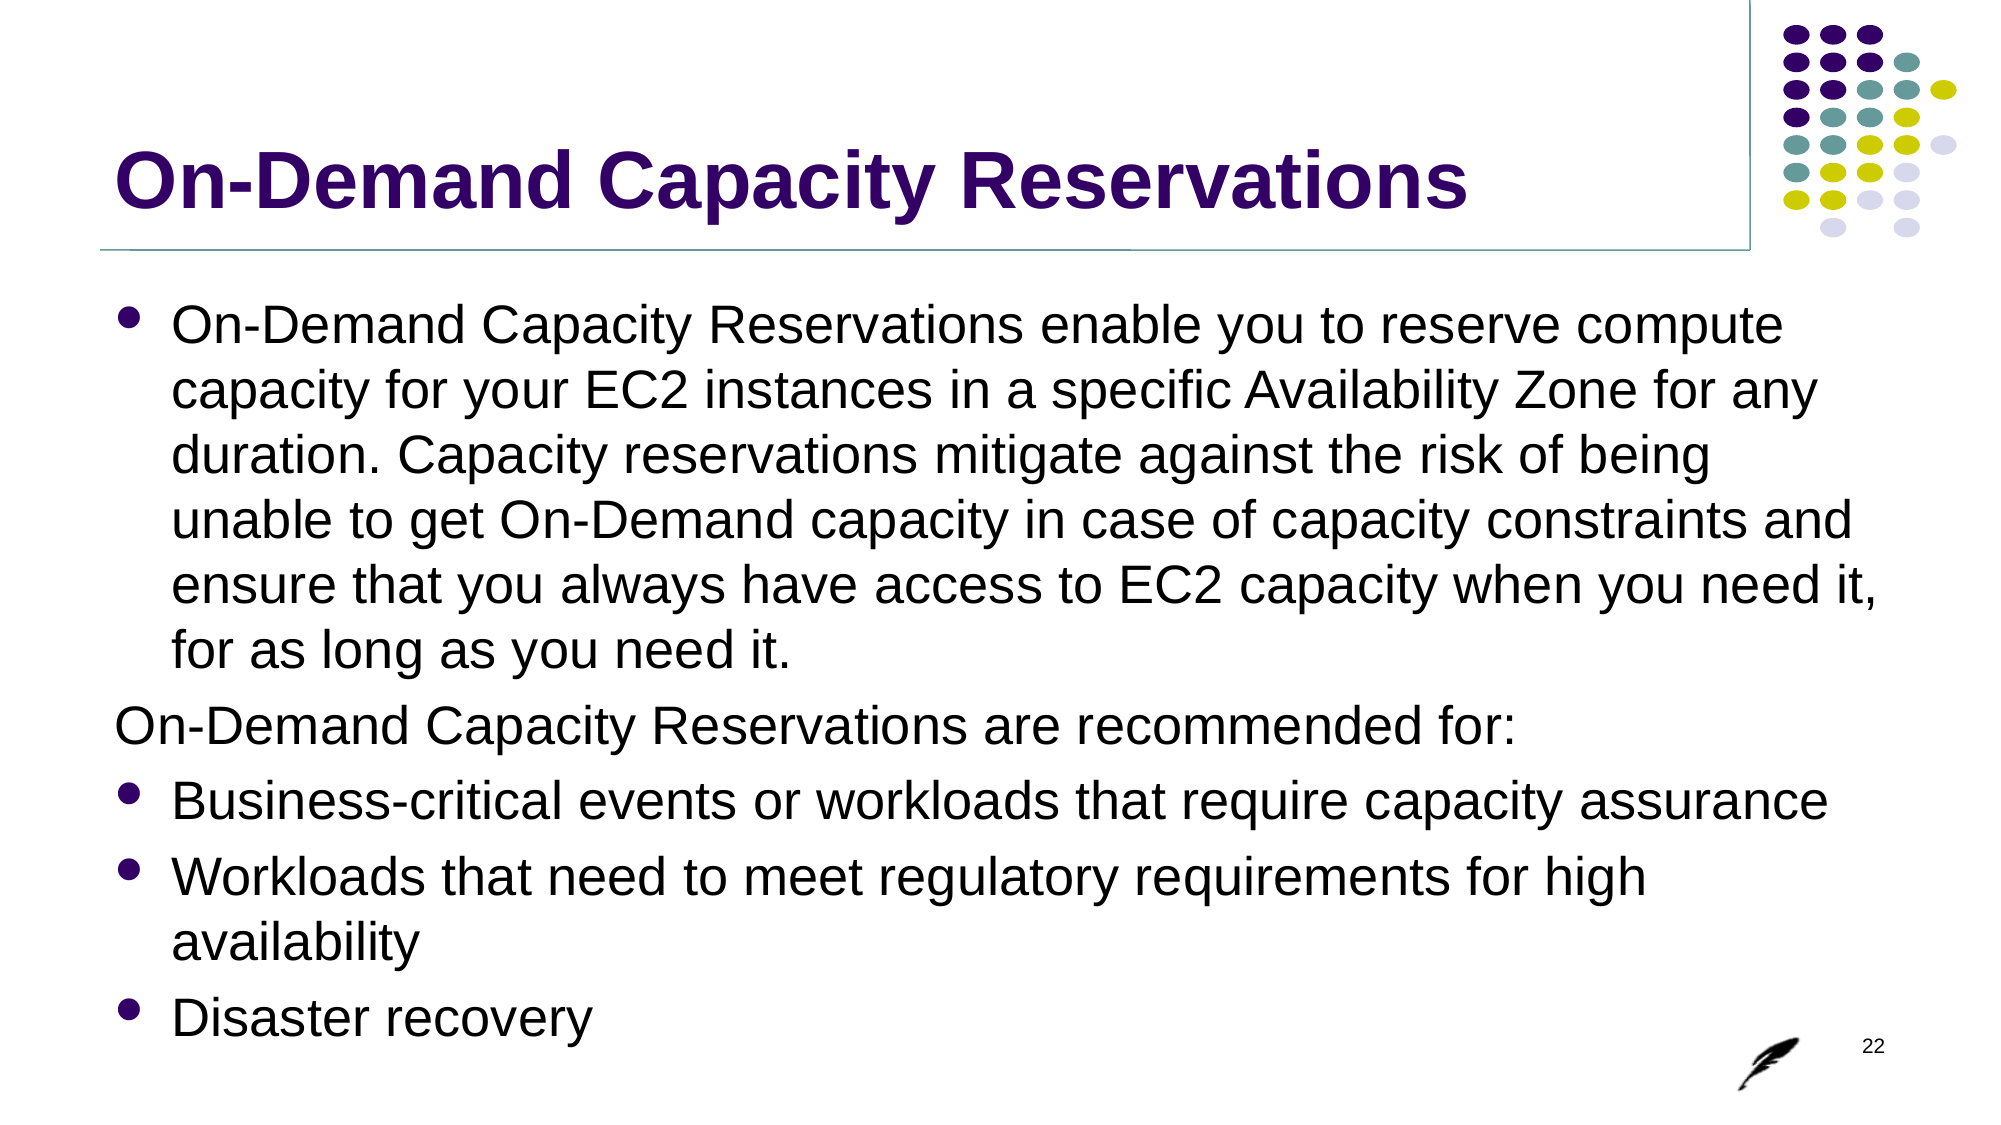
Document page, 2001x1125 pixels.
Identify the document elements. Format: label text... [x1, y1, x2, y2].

title On-Demand Capacity Reservations [99, 20, 1750, 233]
slide_number 22 [1433, 1025, 1900, 1100]
list On-Demand Capacity Reservations enable you to reserve compute capacity for your EC2 instances in a specific Availability Zone for any duration. Capacity reservations mitigate against the risk of being unable to get On-Demand capacity in case of capacity constraints and ensure that you always have access to EC2 capacity when you need it, for as long as you need it. On-Demand Capacity Reservations are recommended for: Business-critical events or workloads that require capacity assurance Workloads that need to meet regulatory requirements for high availability Disaster recovery [99, 282, 1900, 1006]
